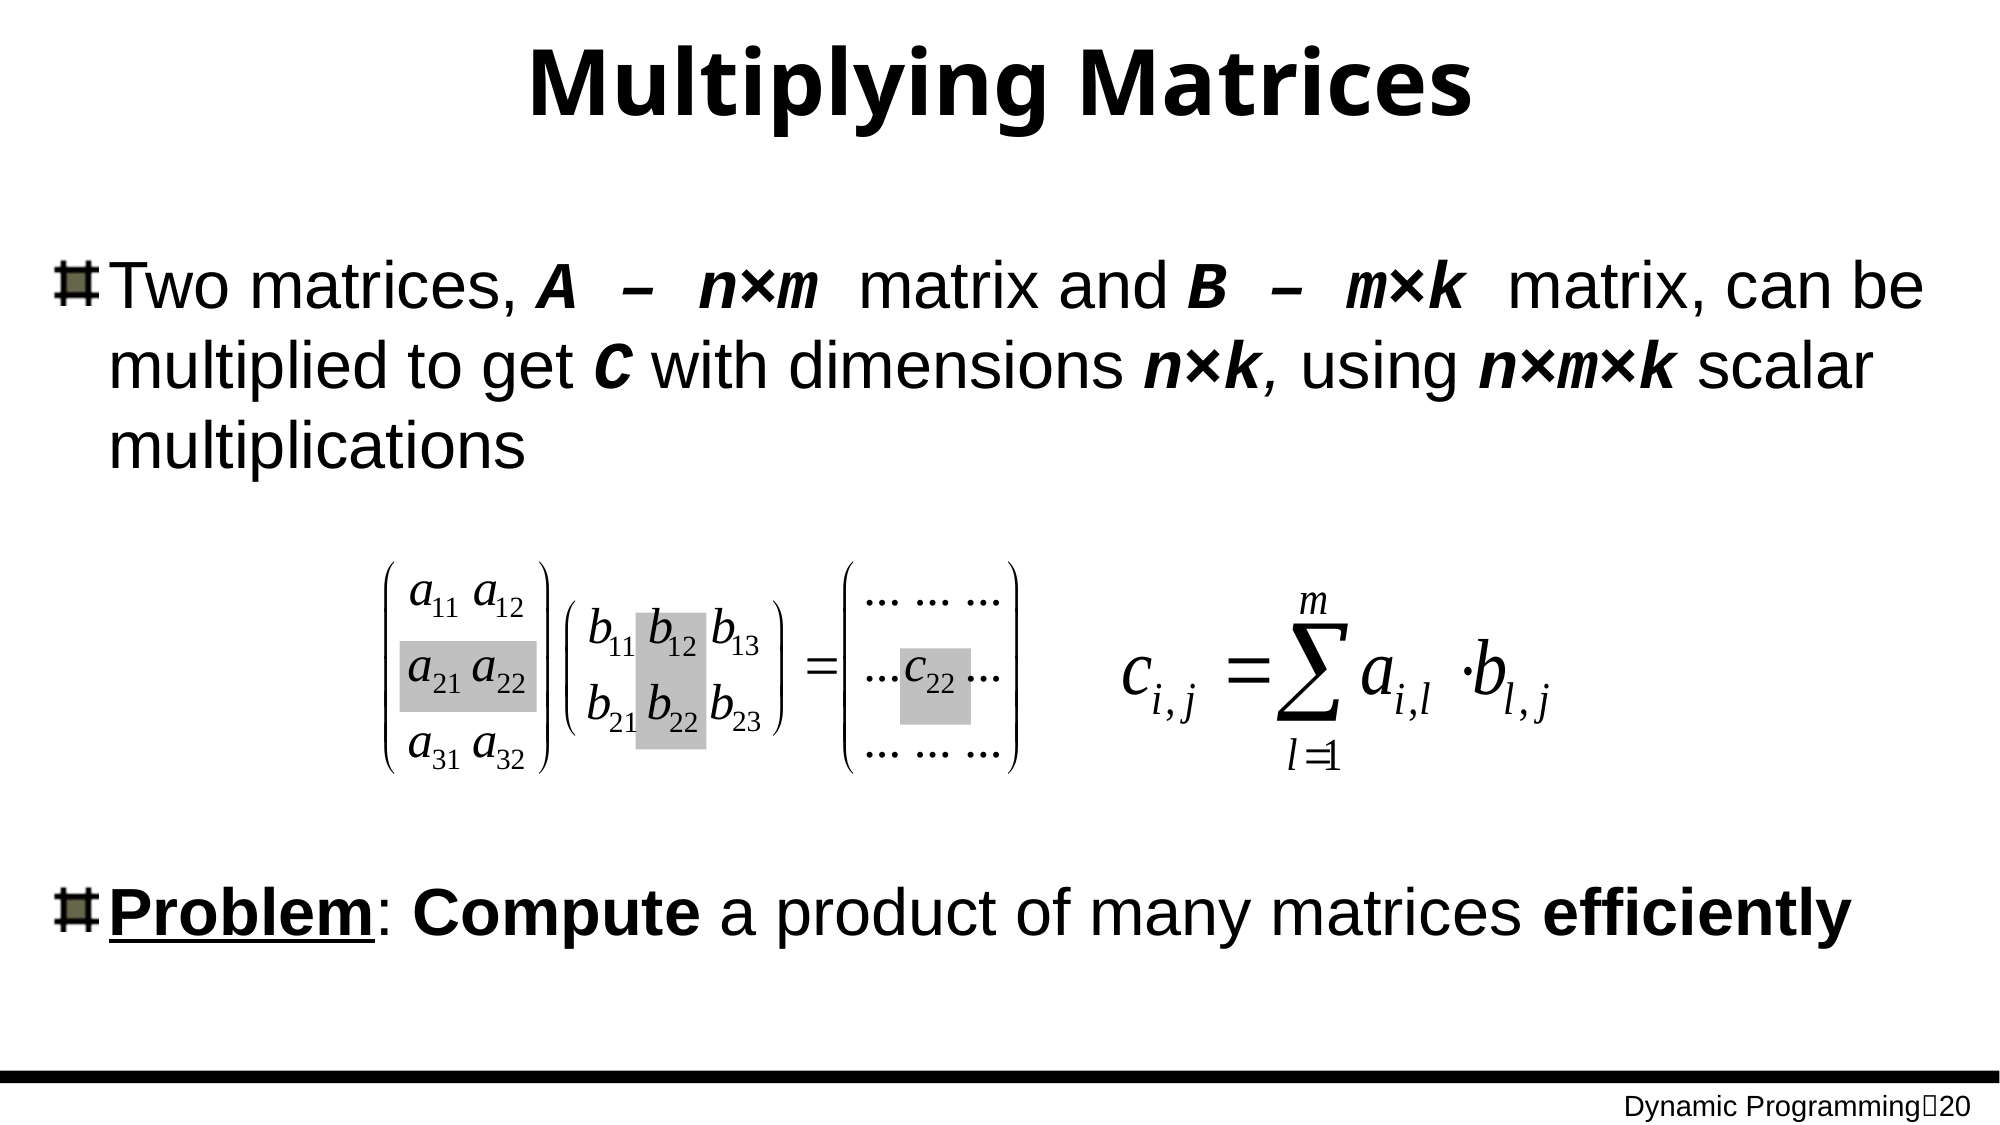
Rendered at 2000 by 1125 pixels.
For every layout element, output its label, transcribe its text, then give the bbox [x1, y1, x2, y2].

title Multiplying Matrices [10, 9, 1990, 148]
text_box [1111, 562, 1570, 788]
list Two matrices, A – n×m matrix and B – m×k matrix, can be multiplied to get C with dimensions n×k, using n×m×k scalar multiplications Problem: Compute a product of many matrices efficiently [36, 234, 1963, 1101]
picture [52, 258, 99, 306]
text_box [374, 549, 1035, 787]
slide_number Dynamic Programming20 [1436, 1079, 1987, 1125]
picture [52, 885, 99, 932]
